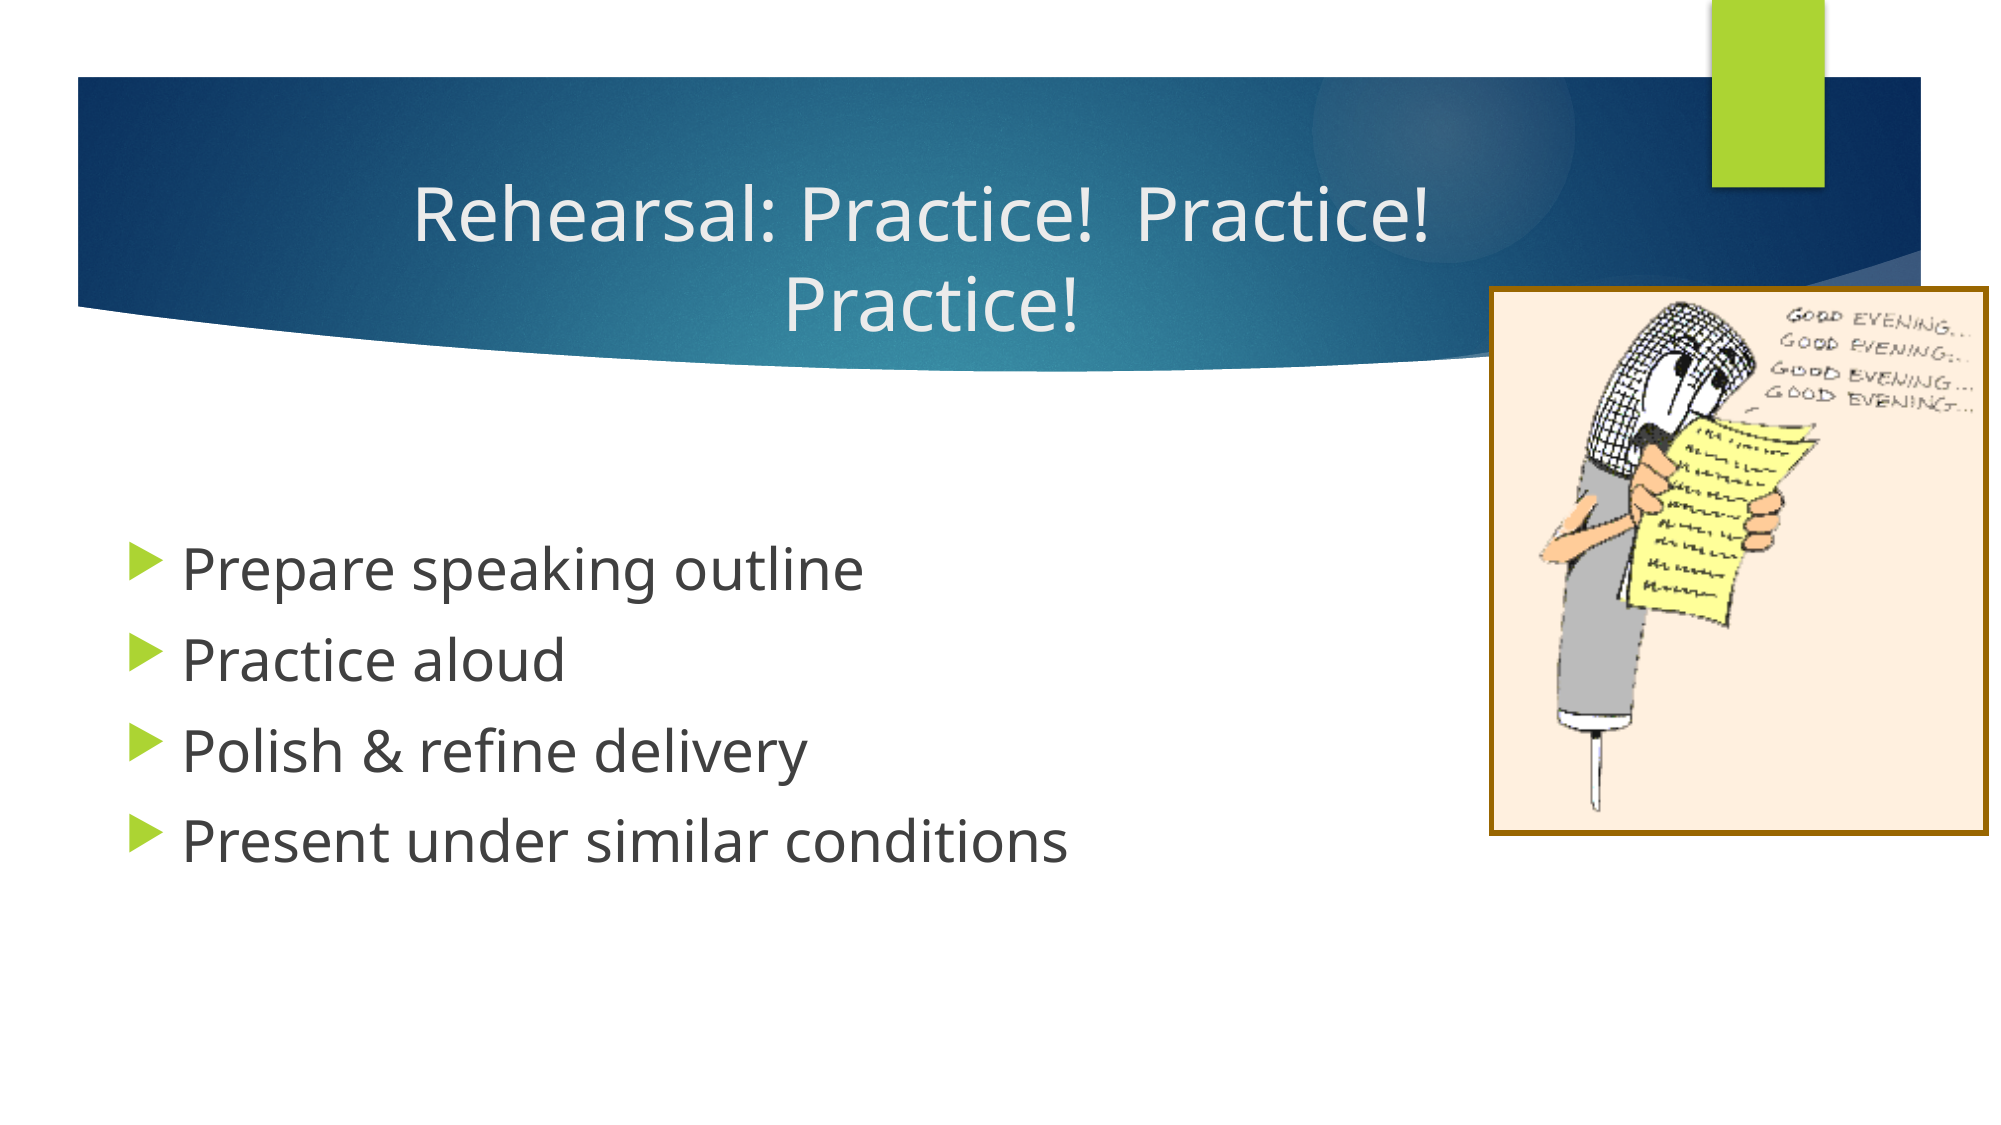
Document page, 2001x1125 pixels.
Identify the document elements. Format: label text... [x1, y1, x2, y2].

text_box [1494, 291, 1984, 830]
list Prepare speaking outline Practice aloud Polish & refine delivery Present under similar conditions [110, 524, 1385, 900]
title Rehearsal: Practice! Practice! Practice! [274, 99, 1589, 413]
